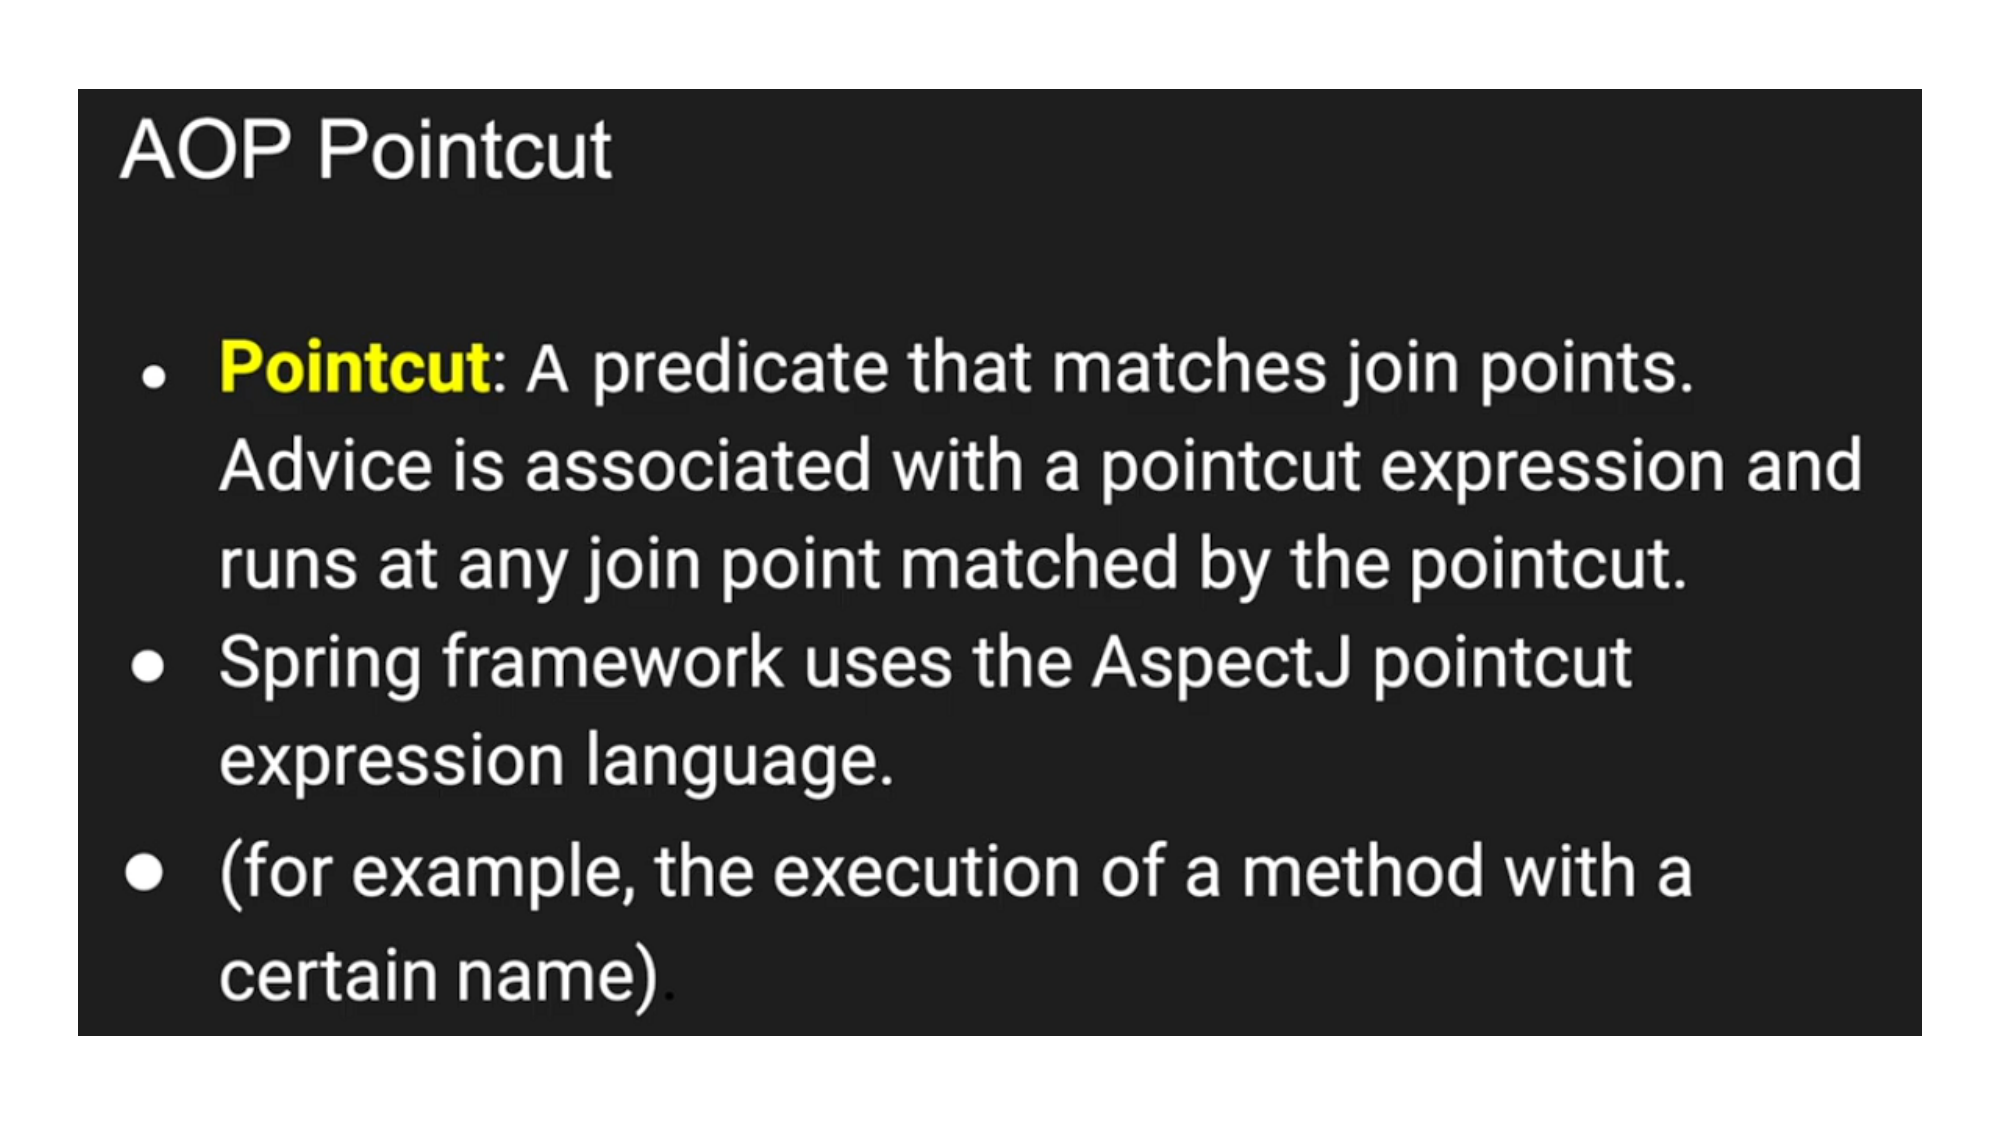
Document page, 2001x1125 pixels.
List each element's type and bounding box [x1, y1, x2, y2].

picture [77, 89, 1923, 1036]
